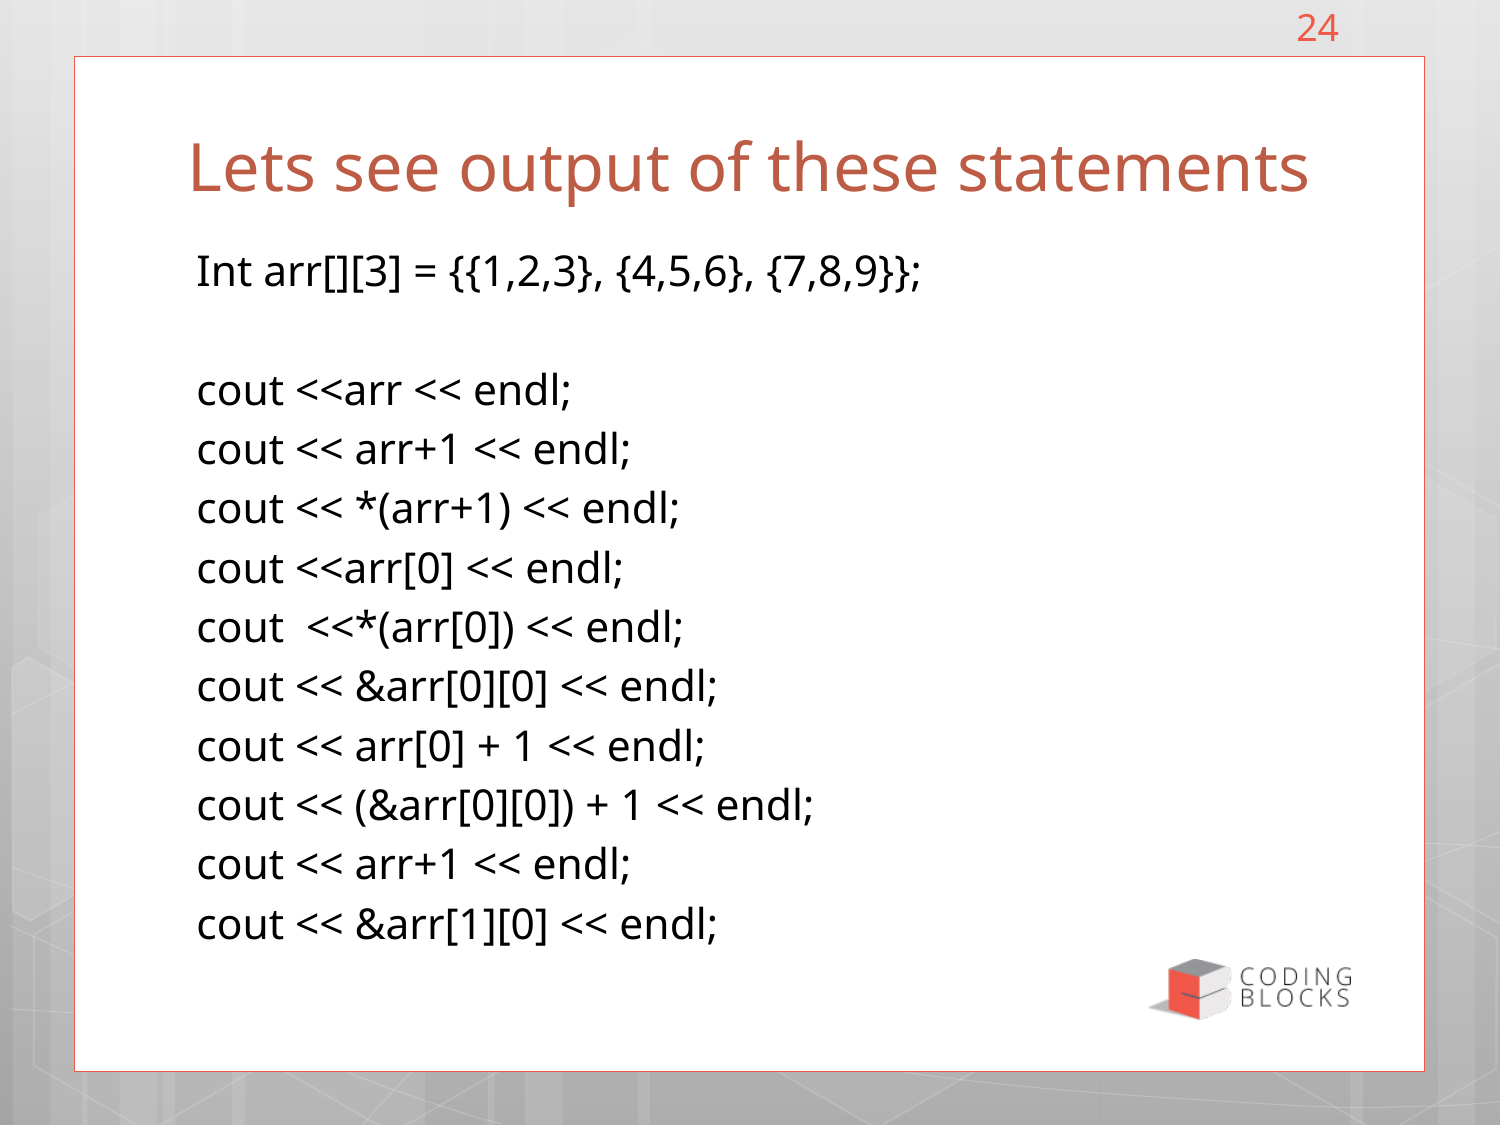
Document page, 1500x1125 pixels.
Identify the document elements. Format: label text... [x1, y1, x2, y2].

title Lets see output of these statements [172, 118, 1352, 213]
slide_number 24 [1281, 0, 1500, 37]
list Int arr[][3] = {{1,2,3}, {4,5,6}, {7,8,9}}; cout <<arr << endl; cout << arr+1 << endl; cout << *(arr+1) << endl; cout <<arr[0] << endl; cout <<*(arr[0]) << endl; cout << &arr[0][0] << endl; cout << arr[0] + 1 << endl; cout << (&arr[0][0]) + 1 << endl; cout << arr+1 << endl; cout << &arr[1][0] << endl; [171, 236, 1351, 957]
picture [1146, 959, 1351, 1021]
